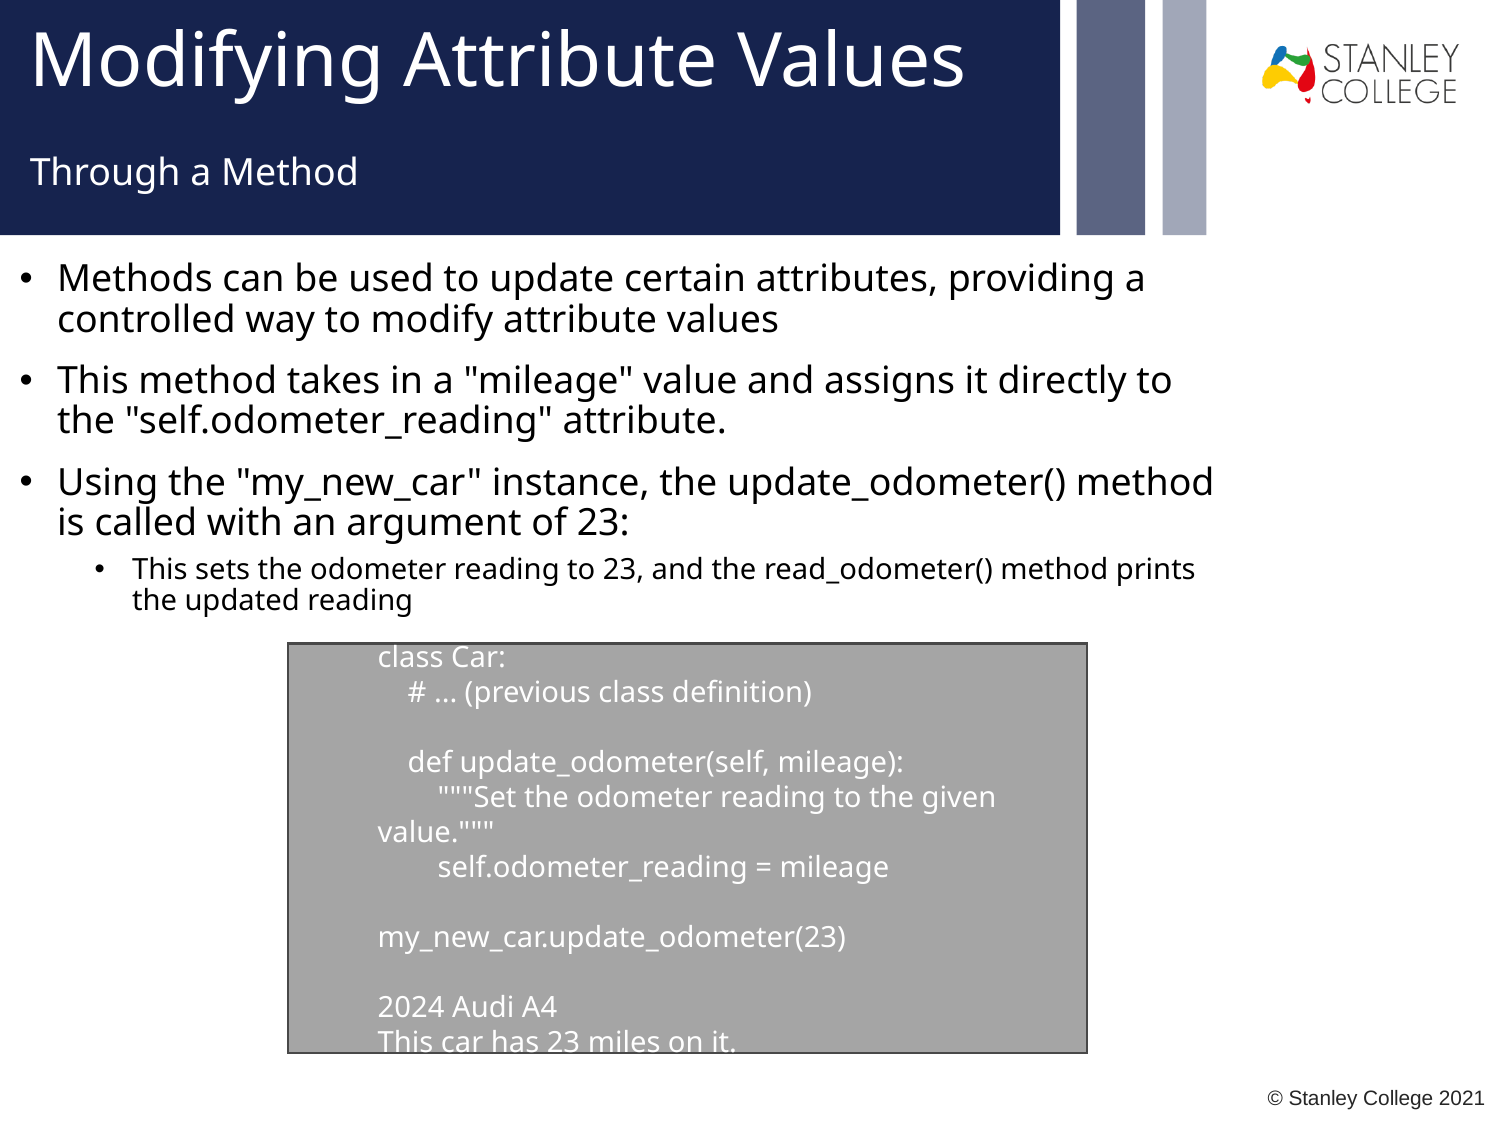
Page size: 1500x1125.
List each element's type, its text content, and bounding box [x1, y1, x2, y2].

text_box [50, 459, 758, 682]
text_box class Car: # ... (previous class definition) def update_odometer(self, mileage): """Set the odometer reading to the given value.""" self.odometer_reading = mileage my_new_car.update_odometer(23) 2024 Audi A4 This car has 23 miles on it. [287, 642, 1088, 1054]
picture [1250, 21, 1475, 125]
list Through a Method [15, 145, 1146, 215]
title Modifying Attribute Values [15, 14, 1128, 132]
list Methods can be used to update certain attributes, providing a controlled way to modify attribute values This method takes in a "mileage" value and assigns it directly to the "self.odometer_reading" attribute. Using the "my_new_car" instance, the update_odometer() method is called with an argument of 23: This sets the odometer reading to 23, and the read_odometer() method prints the updated reading [4, 252, 1236, 644]
